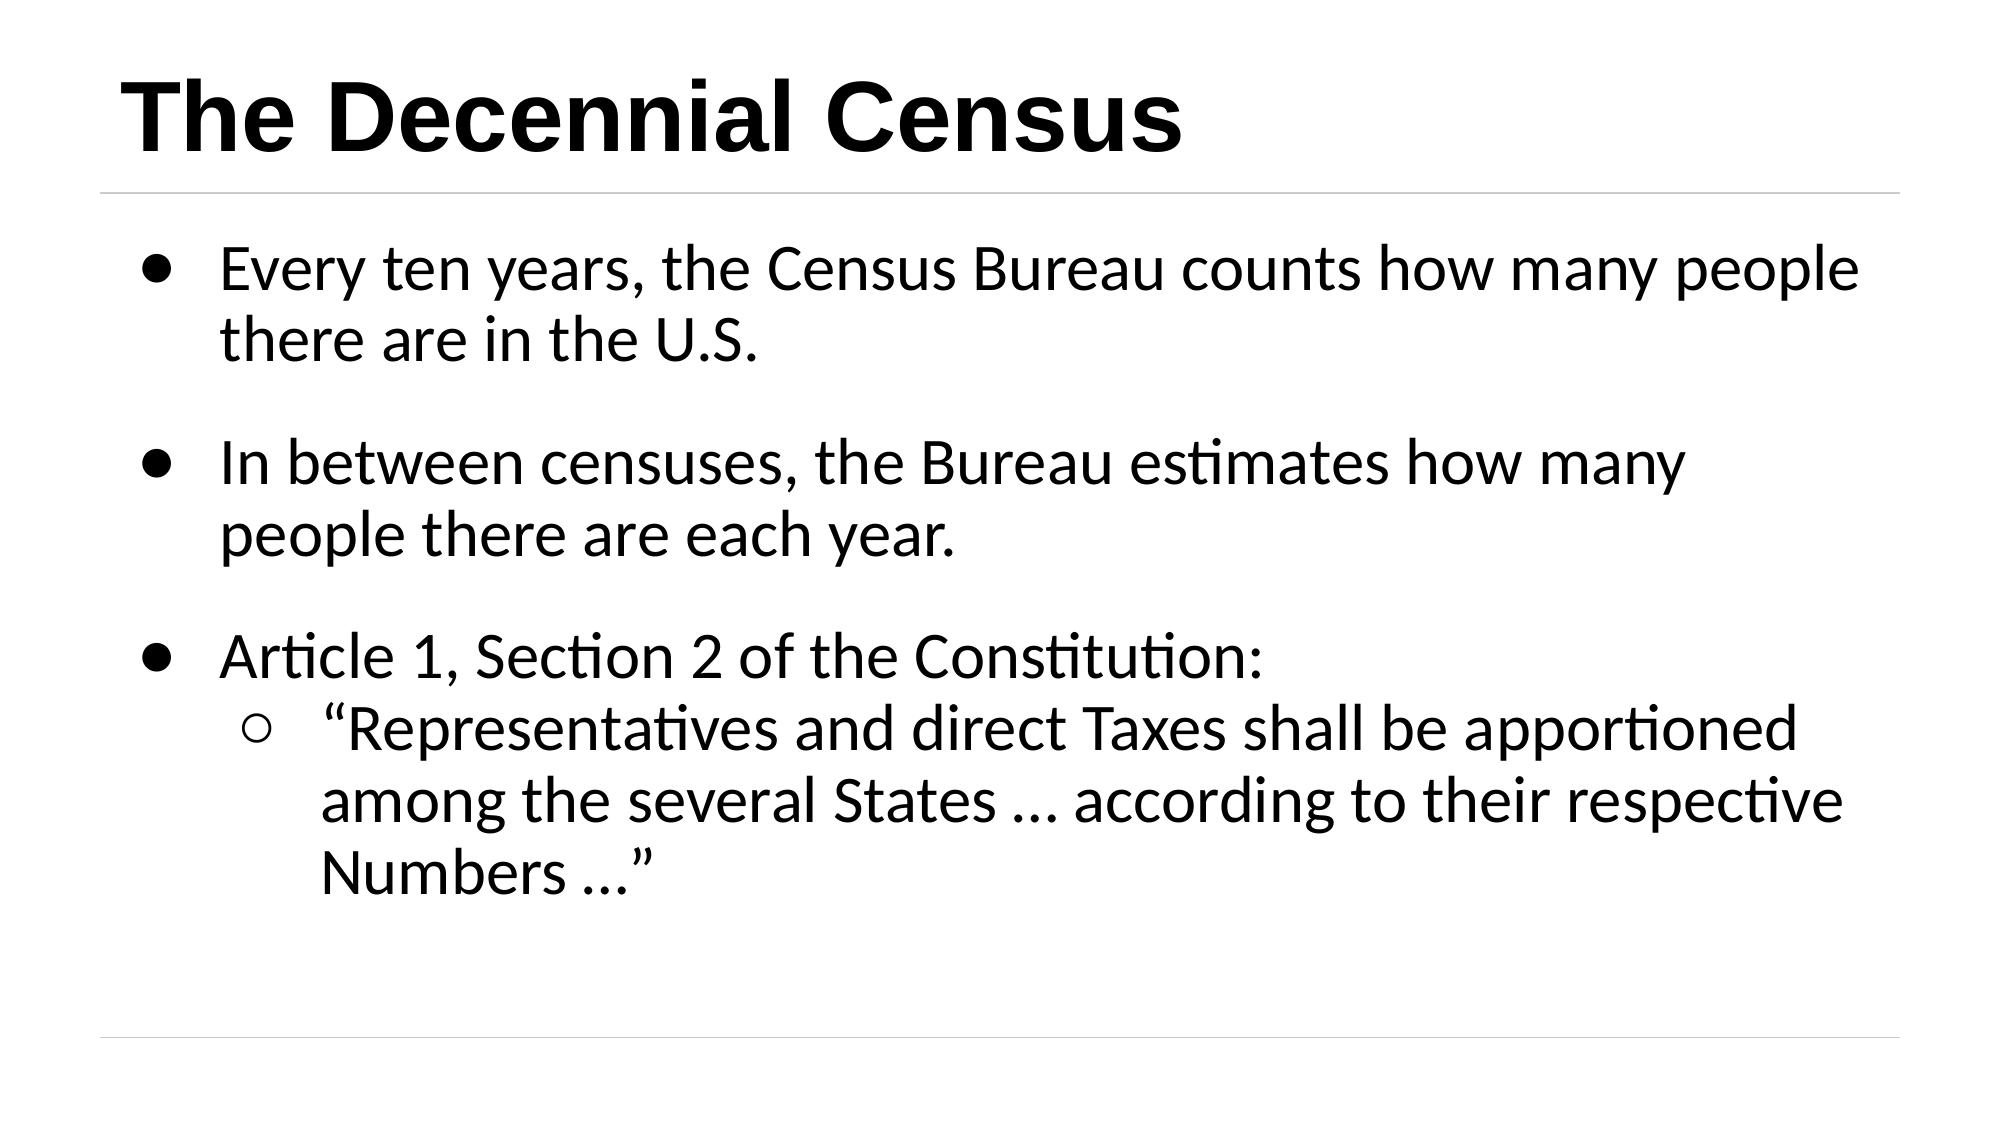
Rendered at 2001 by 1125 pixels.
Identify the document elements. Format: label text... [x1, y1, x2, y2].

title The Decennial Census [99, 45, 1567, 193]
list Every ten years, the Census Bureau counts how many people there are in the U.S. In between censuses, the Bureau estimates how many people there are each year. Article 1, Section 2 of the Constitution: “Representatives and direct Taxes shall be apportioned among the several States … according to their respective Numbers …” [99, 212, 1900, 1005]
